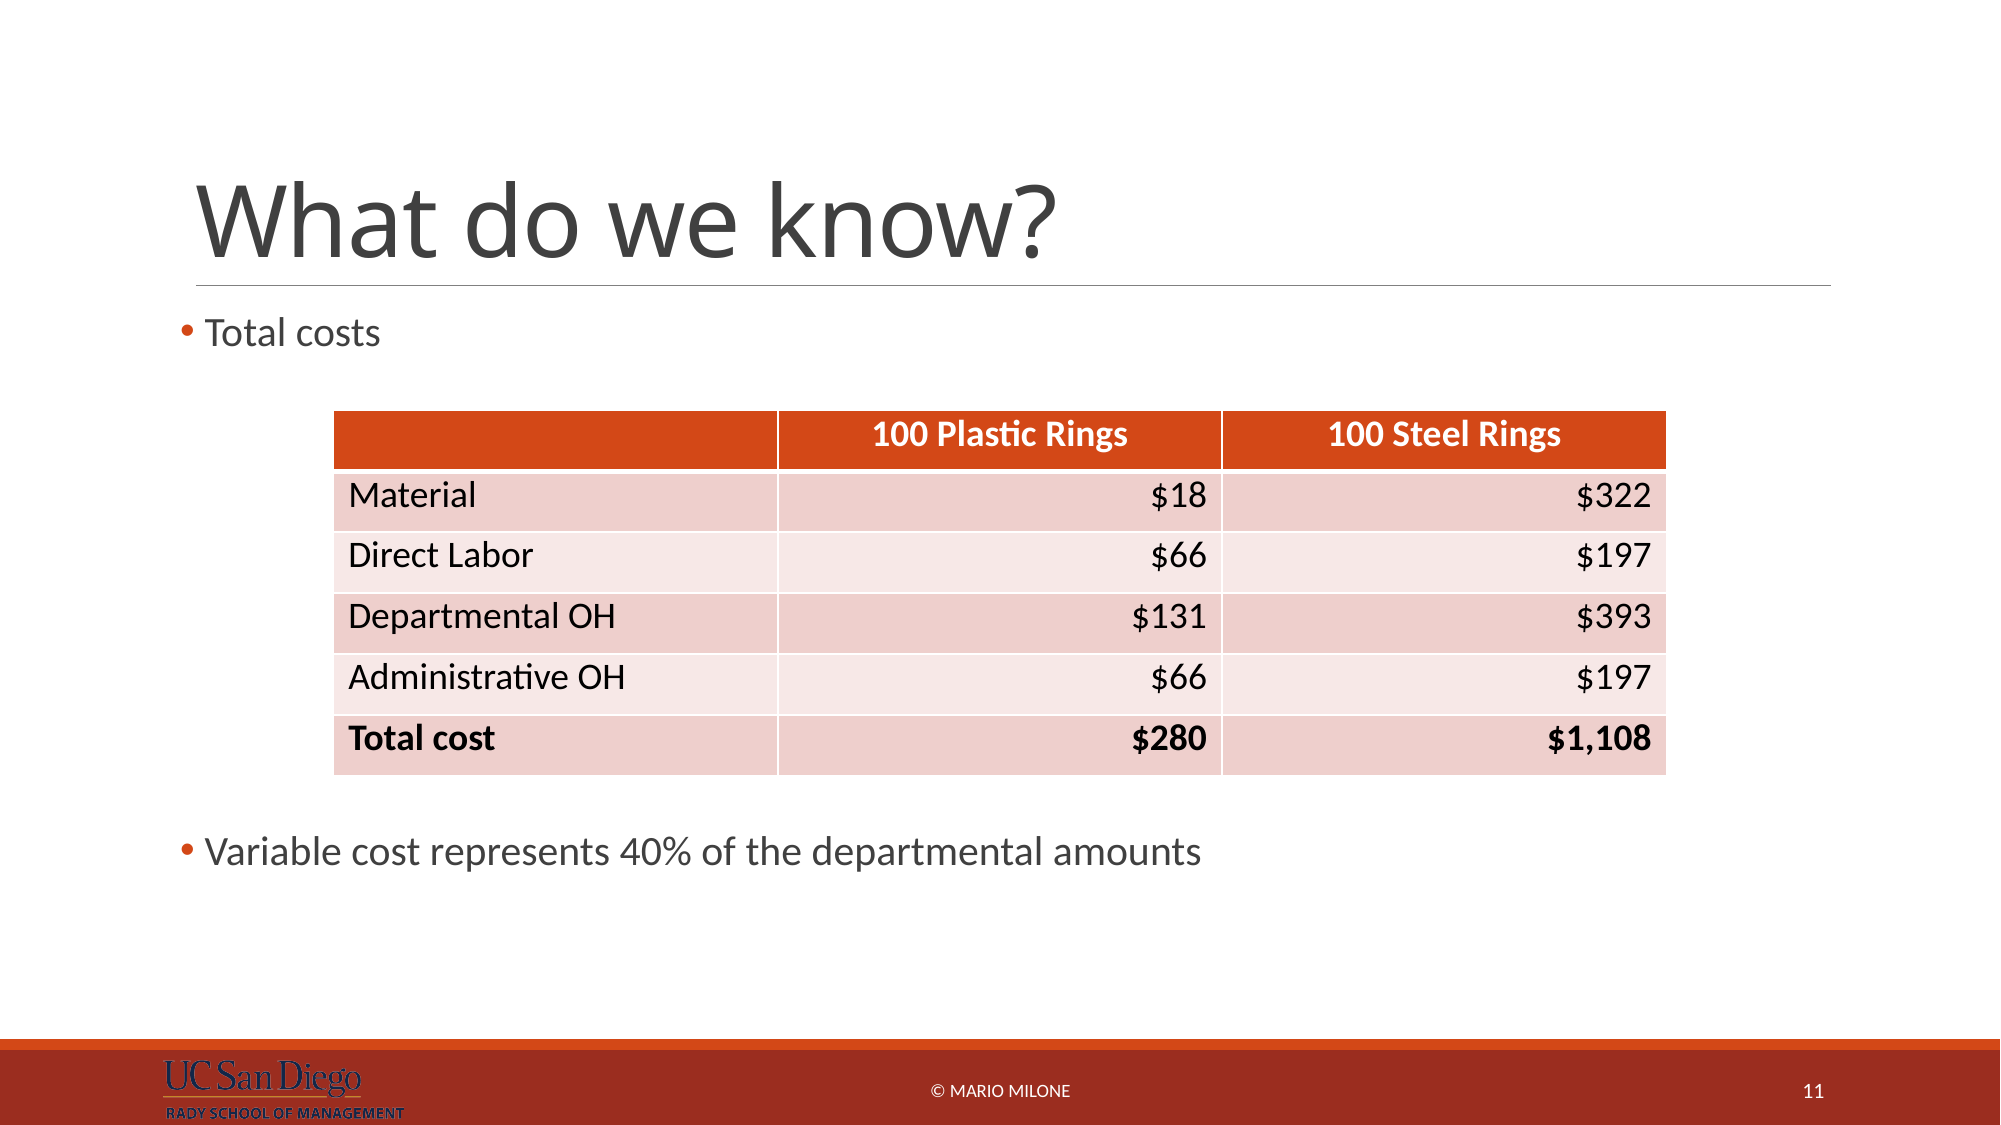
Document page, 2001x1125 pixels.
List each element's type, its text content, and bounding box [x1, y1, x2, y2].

footer © Mario Milone [604, 1059, 1396, 1120]
title What do we know? [180, 47, 1830, 285]
table_cell $18 [779, 474, 1221, 531]
table_cell Departmental OH [334, 594, 777, 653]
table_cell $197 [1223, 655, 1666, 714]
table_cell $131 [779, 594, 1221, 653]
table_cell Administrative OH [334, 655, 777, 714]
table_header 100 Steel Rings [1223, 411, 1666, 469]
table_cell Total cost [334, 716, 777, 775]
table_cell $393 [1223, 594, 1666, 653]
table_cell $197 [1223, 533, 1666, 592]
table_header [334, 411, 777, 469]
table_cell $322 [1223, 474, 1666, 531]
table_header 100 Plastic Rings [779, 411, 1221, 469]
table_cell Direct Labor [334, 533, 777, 592]
picture [160, 1056, 407, 1123]
slide_number 11 [1624, 1059, 1840, 1120]
table_cell $280 [779, 716, 1221, 775]
table_cell Material [334, 474, 777, 531]
table_cell $1,108 [1223, 716, 1666, 775]
table_cell $66 [779, 655, 1221, 714]
table_cell $66 [779, 533, 1221, 592]
list Total costs Variable cost represents 40% of the departmental amounts [180, 302, 1830, 963]
